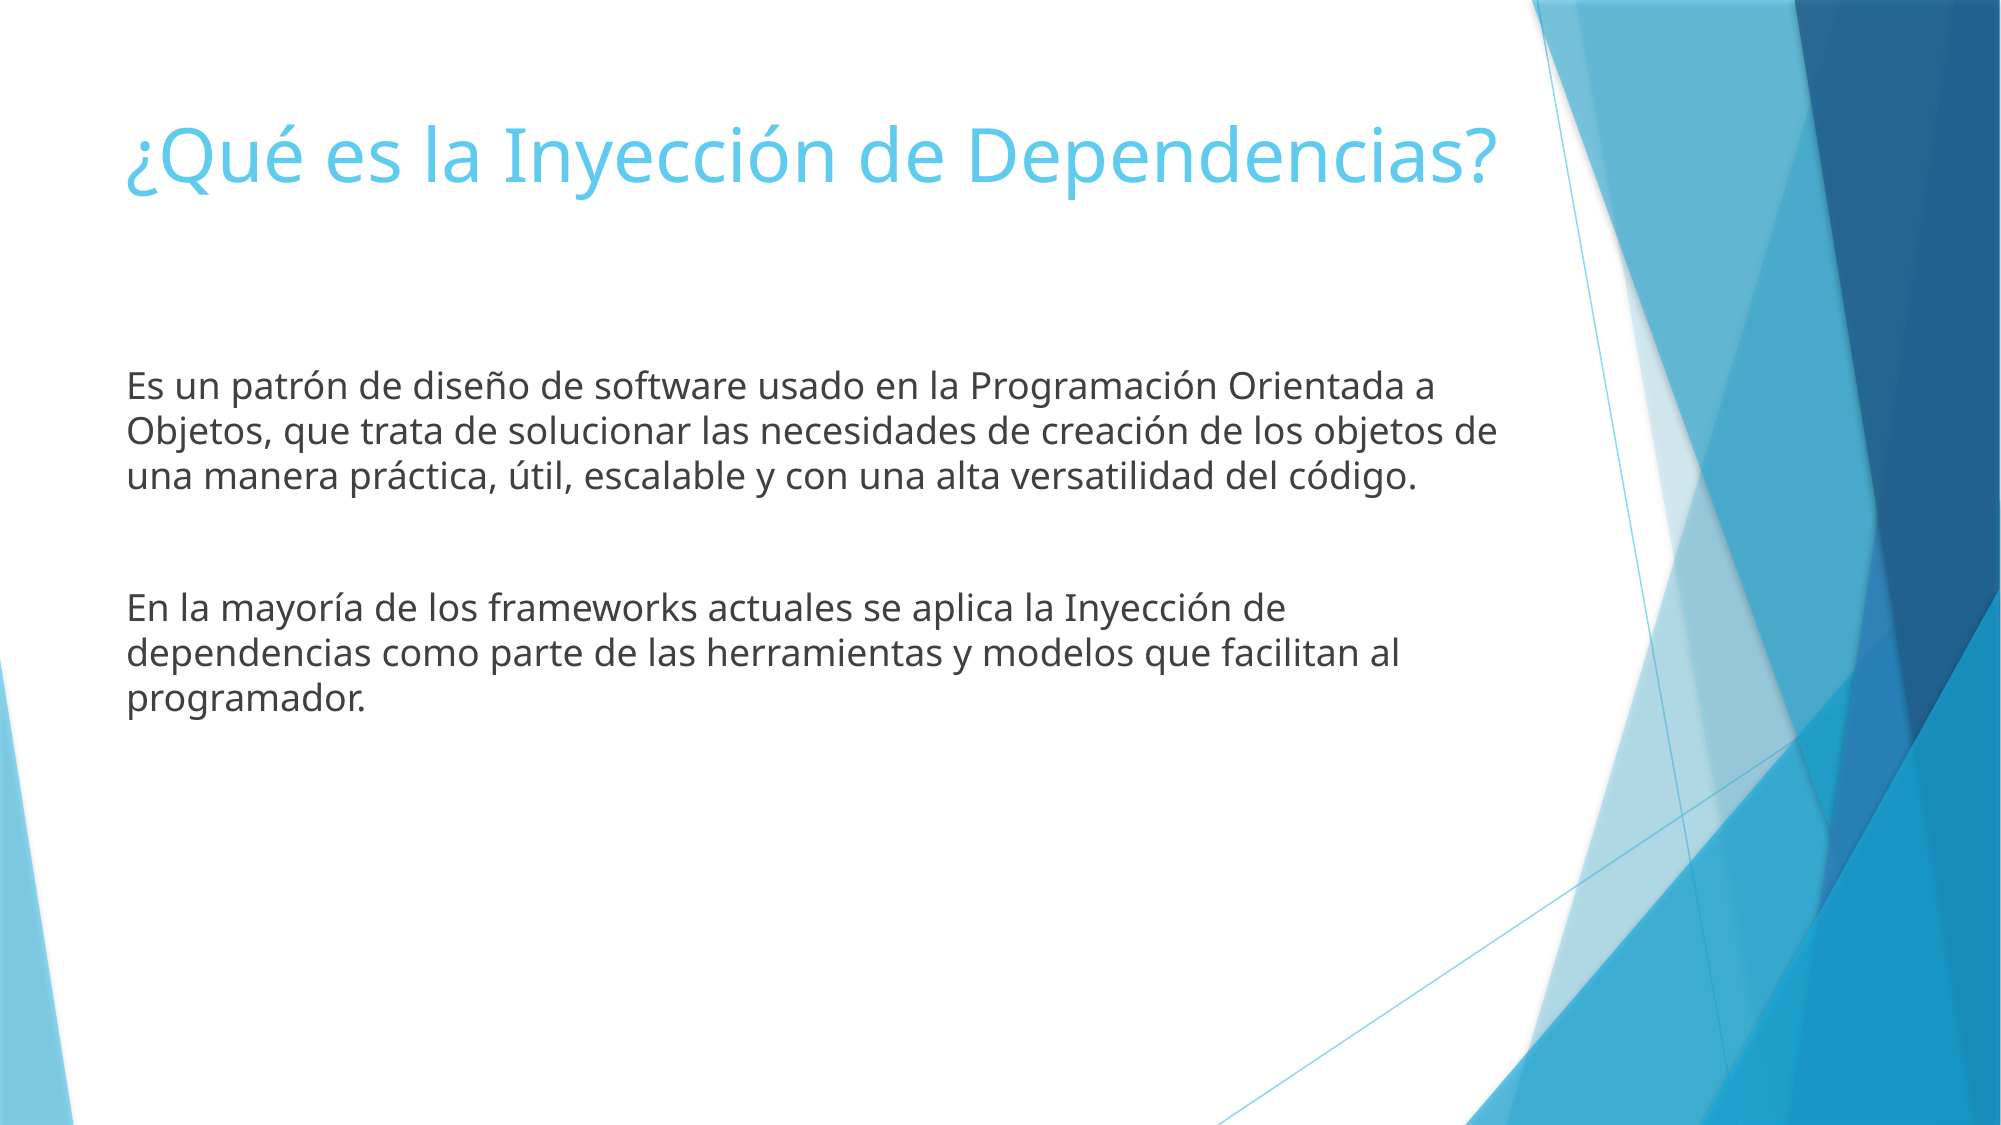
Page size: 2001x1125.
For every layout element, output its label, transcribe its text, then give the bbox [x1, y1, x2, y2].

list Es un patrón de diseño de software usado en la Programación Orientada a Objetos, que trata de solucionar las necesidades de creación de los objetos de una manera práctica, útil, escalable y con una alta versatilidad del código. En la mayoría de los frameworks actuales se aplica la Inyección de dependencias como parte de las herramientas y modelos que facilitan al programador. [111, 354, 1522, 992]
title ¿Qué es la Inyección de Dependencias? [111, 99, 1522, 317]
